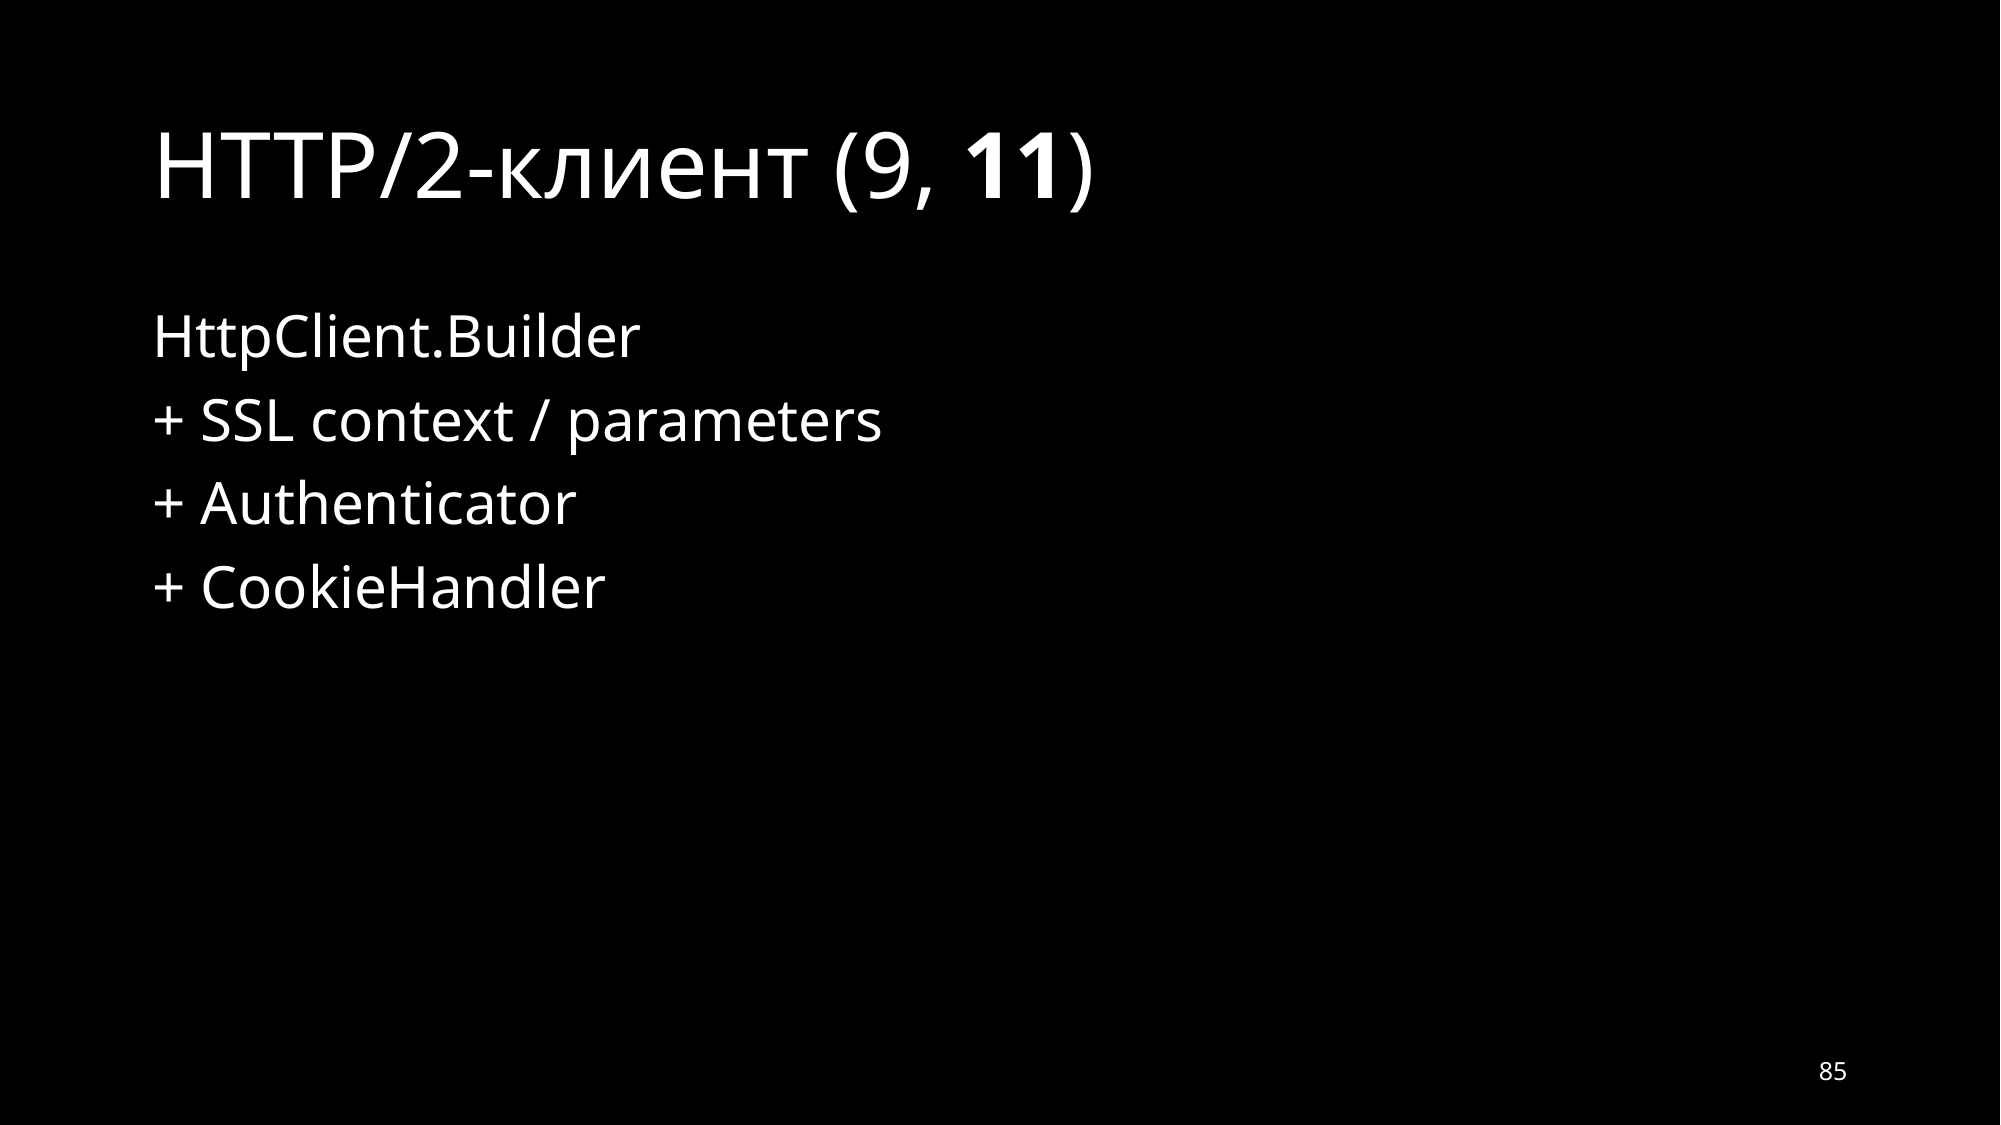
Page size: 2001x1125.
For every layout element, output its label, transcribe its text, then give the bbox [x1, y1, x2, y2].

slide_number 85 [1412, 1042, 1863, 1103]
list HttpClient.Builder + SSL context / parameters + Authenticator + CookieHandler [137, 299, 1863, 1014]
title HTTP/2-клиент (9, 11) [137, 59, 1863, 278]
